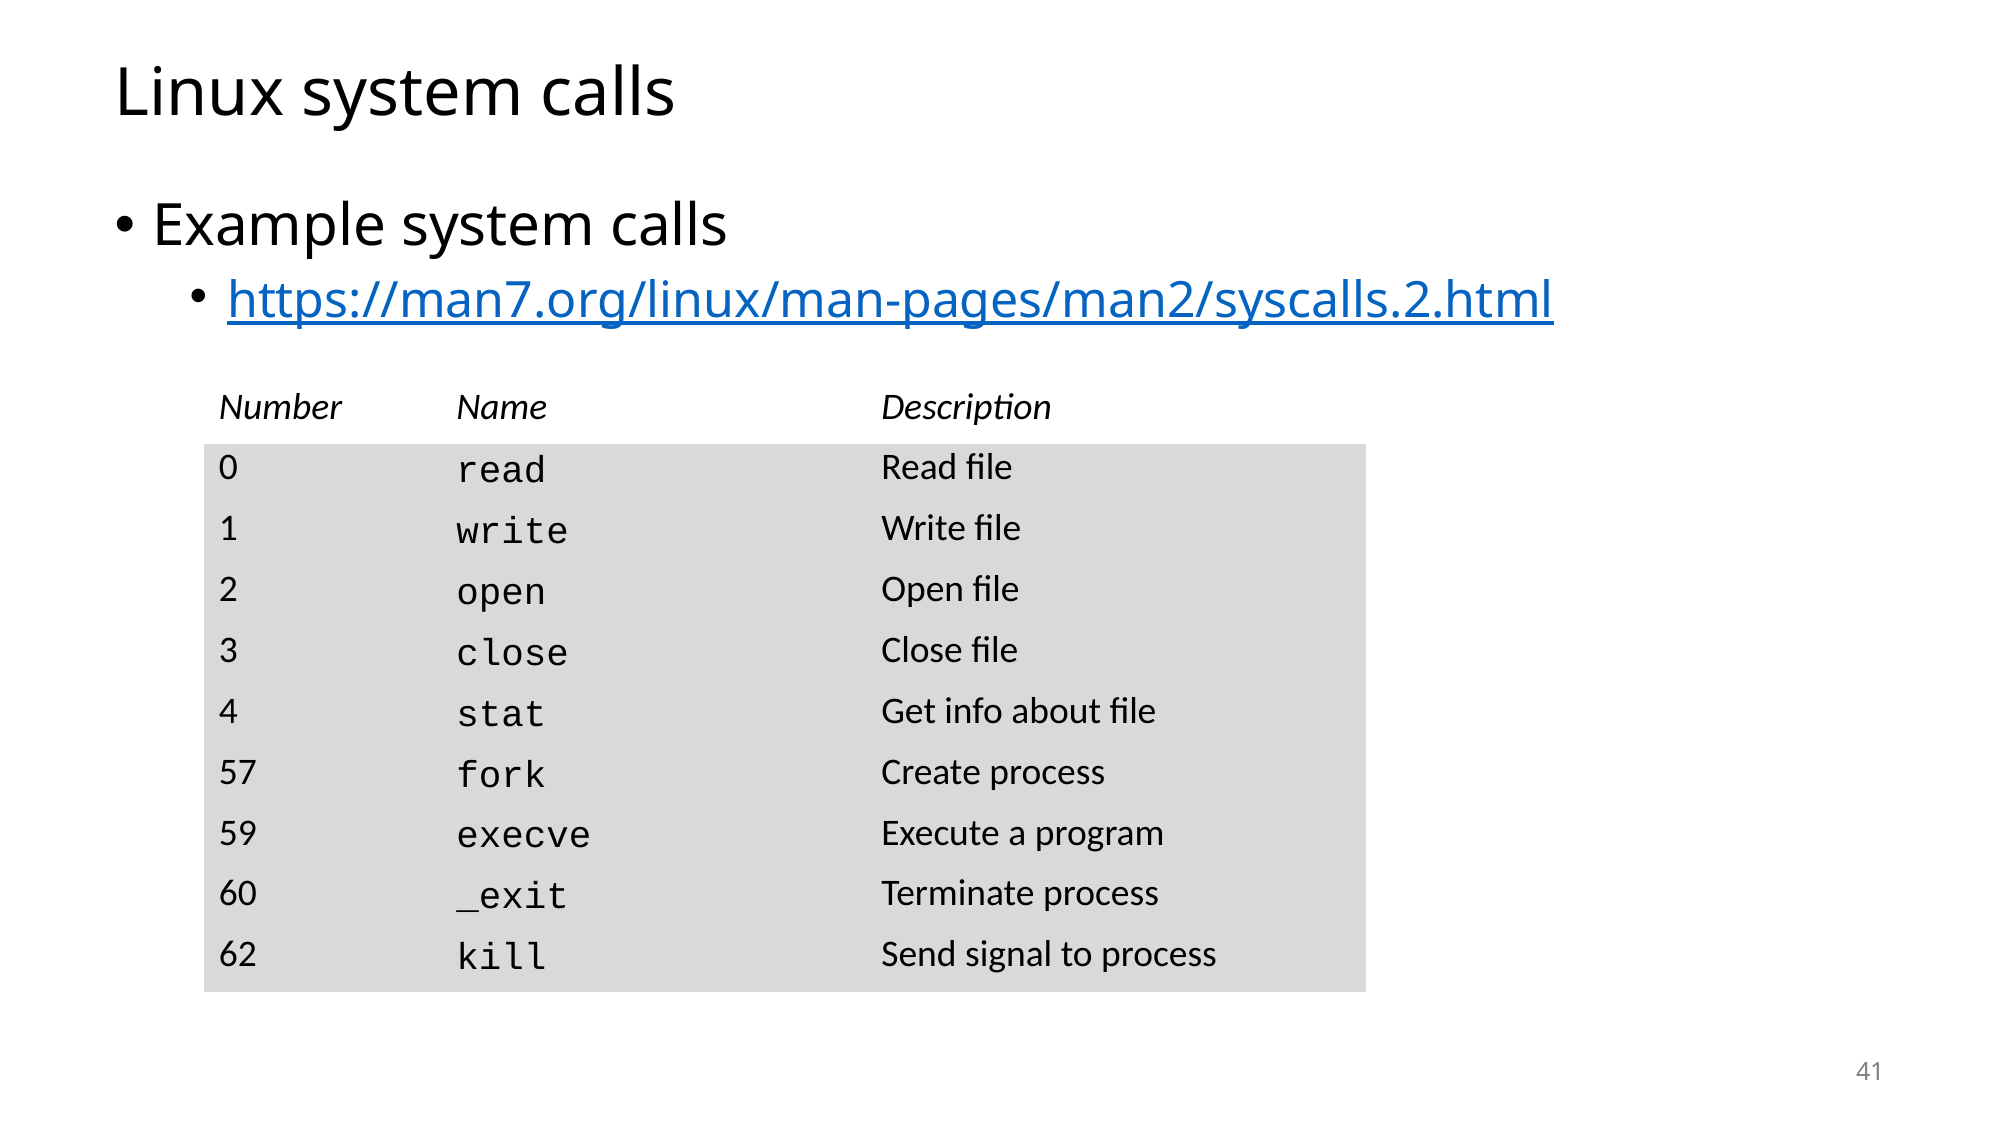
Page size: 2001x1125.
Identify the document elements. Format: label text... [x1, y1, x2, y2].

table_cell _exit [441, 870, 866, 931]
table_cell close [441, 627, 866, 688]
table_cell Open file [866, 566, 1366, 627]
table_cell 57 [204, 748, 441, 809]
table_cell kill [441, 931, 866, 992]
table_cell 62 [204, 931, 441, 992]
slide_number 41 [1749, 1042, 1900, 1103]
table_cell Execute a program [866, 809, 1366, 870]
table_cell stat [441, 688, 866, 748]
table_cell Send signal to process [866, 931, 1366, 992]
table_cell Create process [866, 748, 1366, 809]
table_header Name [441, 383, 866, 444]
title Linux system calls [99, 37, 1900, 150]
list Example system calls https://man7.org/linux/man-pages/man2/syscalls.2.html [99, 187, 1900, 1013]
table_header Number [204, 383, 441, 444]
table_header Description [866, 383, 1366, 444]
table_cell Terminate process [866, 870, 1366, 931]
table_cell Close file [866, 627, 1366, 688]
table_cell open [441, 566, 866, 627]
table_cell 60 [204, 870, 441, 931]
table_cell execve [441, 809, 866, 870]
table_cell fork [441, 748, 866, 809]
table_cell 4 [204, 688, 441, 748]
table_cell Read file [866, 444, 1366, 505]
table_cell write [441, 505, 866, 566]
table_cell Write file [866, 505, 1366, 566]
table_cell 1 [204, 505, 441, 566]
table_cell read [441, 444, 866, 505]
table_cell Get info about file [866, 688, 1366, 748]
table_cell 0 [204, 444, 441, 505]
table_cell 59 [204, 809, 441, 870]
table_cell 2 [204, 566, 441, 627]
table_cell 3 [204, 627, 441, 688]
